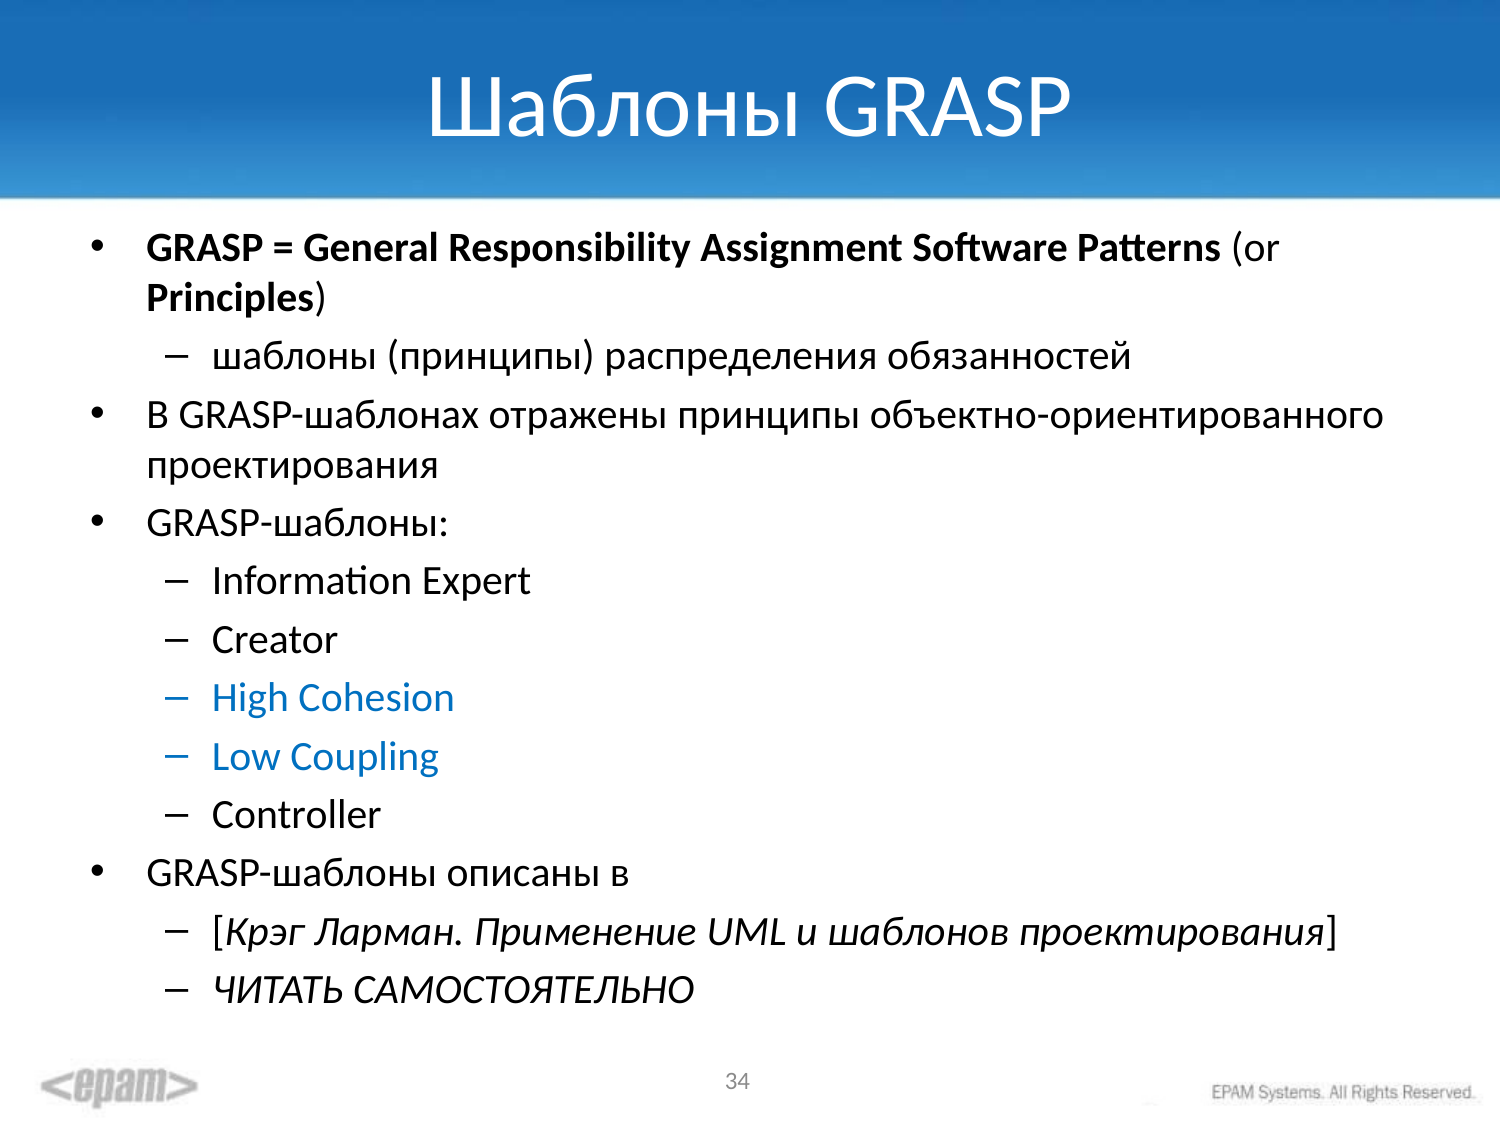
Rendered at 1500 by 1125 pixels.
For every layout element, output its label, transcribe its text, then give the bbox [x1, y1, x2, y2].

picture [0, 0, 1500, 1125]
title Шаблоны GRASP [75, 0, 1425, 200]
slide_number 34 [562, 1050, 913, 1110]
list GRASP = General Responsibility Assignment Software Patterns (or Principles) шаблоны (принципы) распределения обязанностей В GRASP-шаблонах отражены принципы объектно-ориентированного проектирования GRASP-шаблоны: Information Expert Creator High Cohesion Low Coupling Controller GRASP-шаблоны описаны в [Крэг Ларман. Применение UML и шаблонов проектирования] ЧИТАТЬ САМОСТОЯТЕЛЬНО [75, 212, 1425, 1075]
